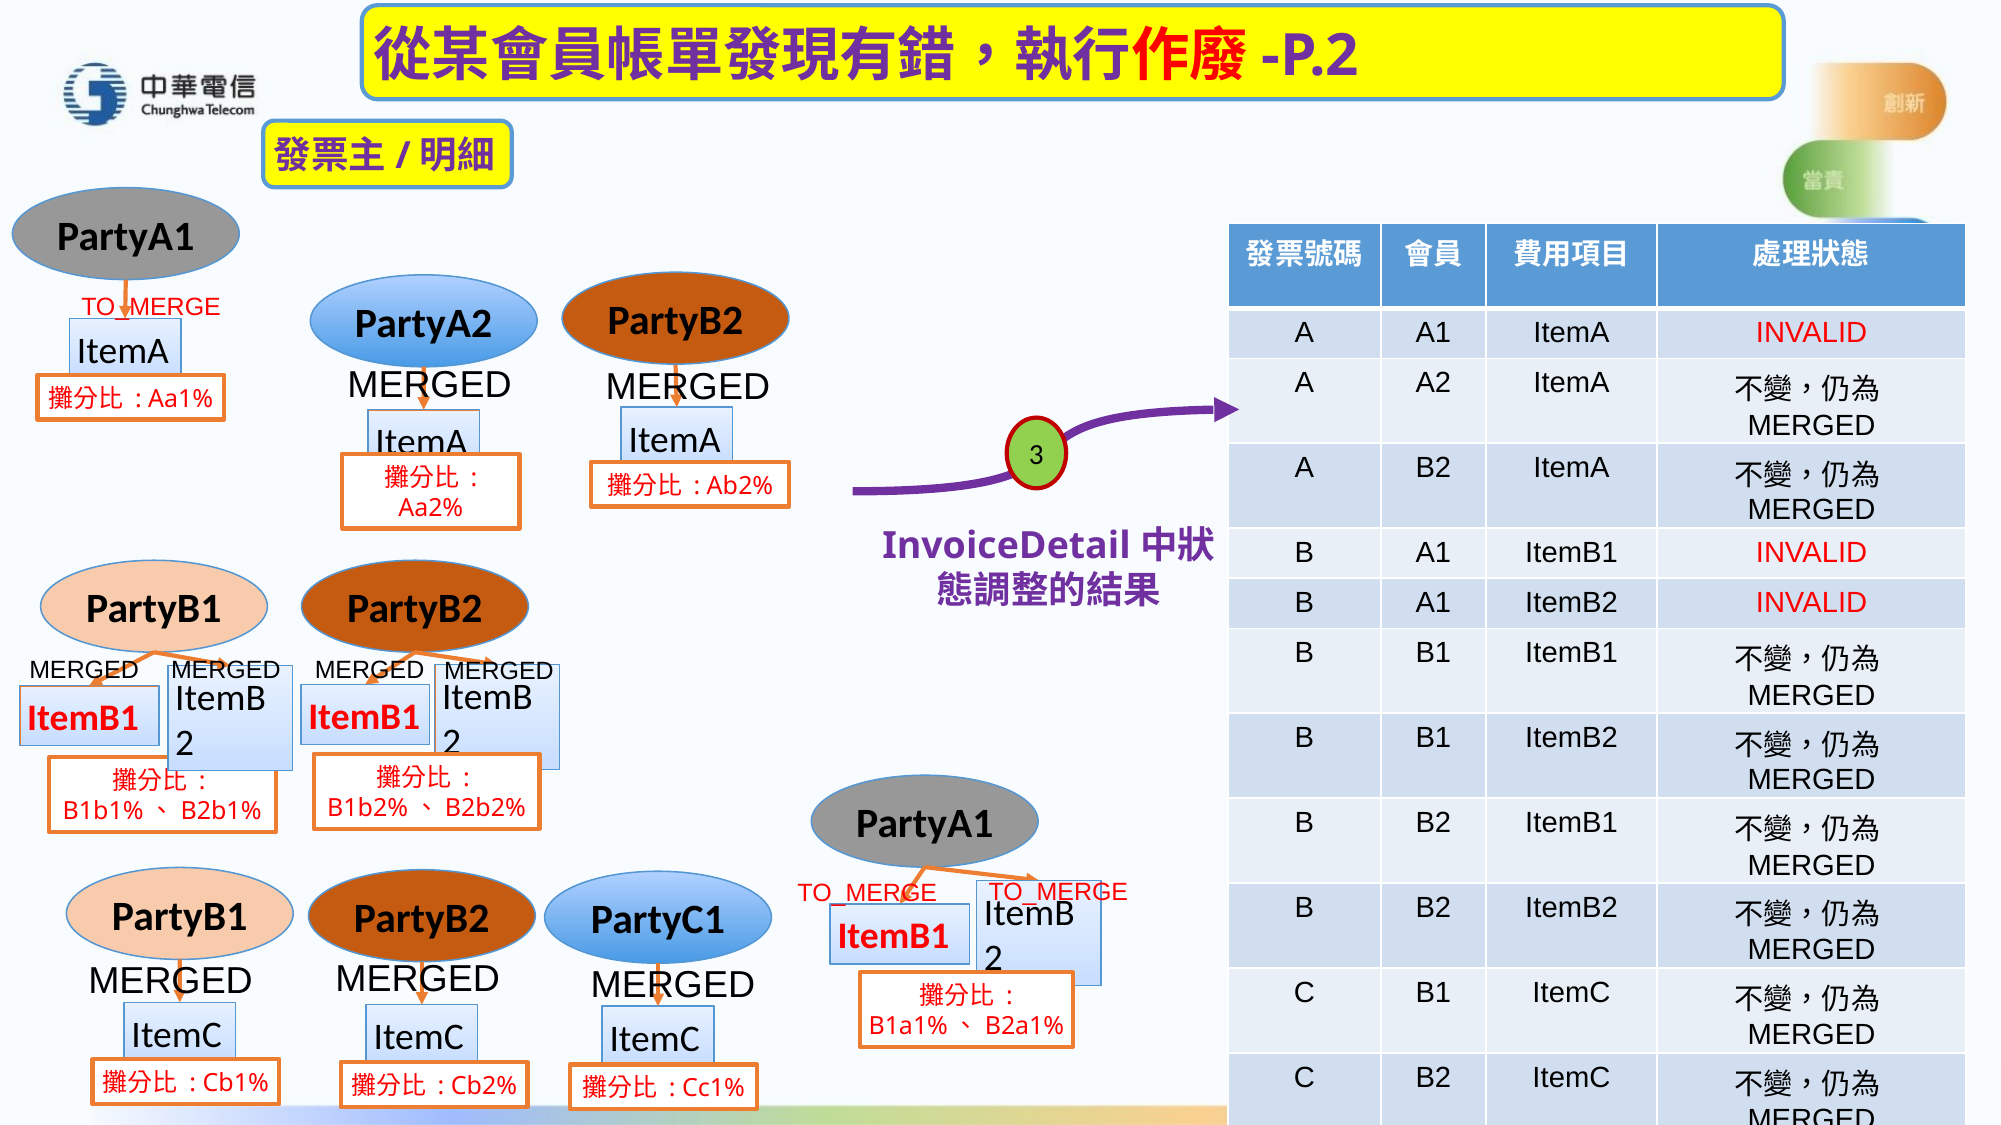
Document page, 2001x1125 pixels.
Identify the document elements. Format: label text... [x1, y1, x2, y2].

table_cell ItemB2 [1487, 579, 1656, 628]
table_cell 不變，仍為MERGED [1658, 969, 1965, 1052]
table_cell ItemB1 [1487, 529, 1656, 577]
text_box ItemB1 [829, 903, 970, 965]
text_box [153, 652, 231, 688]
text_box ItemA [367, 413, 480, 452]
text_box MERGED [559, 952, 787, 1013]
text_box 攤分比 : Cb1% [90, 1057, 281, 1106]
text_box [414, 652, 498, 688]
text_box 攤分比 : B1b2%、B2b2% [312, 752, 542, 831]
table_header 會員 [1382, 224, 1485, 306]
text_box PartyA1 [810, 774, 1039, 867]
table_cell A [1229, 311, 1380, 358]
table_cell ItemC [1487, 1054, 1656, 1125]
text_box TO_MERGE [969, 868, 1148, 913]
table_cell 不變，仍為MERGED [1658, 884, 1965, 967]
table_cell ItemA [1487, 311, 1656, 358]
text_box ItemA [69, 328, 182, 373]
table_cell 不變，仍為MERGED [1658, 359, 1965, 442]
table_cell 不變，仍為MERGED [1658, 444, 1965, 527]
text_box 發票主/明細 [263, 120, 512, 188]
table_cell 不變，仍為MERGED [1658, 799, 1965, 882]
text_box ItemB1 [19, 691, 160, 746]
table_cell B [1229, 799, 1380, 882]
table_cell ItemB1 [1487, 799, 1656, 882]
text_box 攤分比 : B1b1%、B2b1% [47, 755, 278, 834]
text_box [924, 867, 1039, 903]
text_box MERGED [316, 352, 543, 413]
table_header 處理狀態 [1658, 224, 1965, 306]
table_cell A1 [1382, 529, 1485, 577]
table_cell A [1229, 444, 1380, 527]
text_box MERGED [426, 647, 572, 693]
table_cell A1 [1382, 579, 1485, 628]
text_box 攤分比 : Cb2% [339, 1060, 530, 1109]
text_box 攤分比 : Cc1% [568, 1062, 759, 1111]
text_box PartyB2 [300, 559, 530, 647]
table_cell B1 [1382, 714, 1485, 797]
table_cell B [1229, 629, 1380, 712]
text_box 攤分比 : Aa1% [35, 373, 226, 422]
text_box MERGED [574, 354, 802, 415]
text_box ItemC [365, 1007, 478, 1060]
table_cell INVALID [1658, 579, 1965, 628]
table_cell B2 [1382, 1054, 1485, 1125]
table_header 費用項目 [1487, 224, 1656, 306]
text_box MERGED [11, 646, 157, 691]
table_cell 不變，仍為MERGED [1658, 1054, 1965, 1125]
text_box ItemB2 [434, 693, 560, 770]
table_cell B1 [1382, 969, 1485, 1052]
text_box 攤分比 : Aa2% [340, 452, 522, 531]
table_cell B1 [1382, 629, 1485, 712]
table_cell ItemB1 [1487, 629, 1656, 712]
table_cell A1 [1382, 311, 1485, 358]
text_box MERGED [296, 646, 443, 692]
table_cell C [1229, 1054, 1380, 1125]
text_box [899, 867, 925, 904]
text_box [88, 652, 153, 686]
text_box TO_MERGE [772, 868, 962, 914]
text_box ItemC [123, 1009, 236, 1057]
table_cell B [1229, 884, 1380, 967]
text_box PartyB1 [39, 559, 269, 646]
table_cell ItemA [1487, 444, 1656, 527]
text_box ItemB1 [300, 692, 430, 745]
table_cell ItemA [1487, 359, 1656, 442]
table_cell B [1236, 529, 1380, 577]
text_box TO_MERGE [64, 282, 238, 328]
table_cell B2 [1382, 884, 1485, 967]
text_box PartyB1 [65, 866, 294, 948]
text_box ItemA [620, 415, 733, 460]
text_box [852, 409, 1240, 492]
table_cell B2 [1382, 799, 1485, 882]
text_box PartyB2 [307, 868, 537, 947]
table_cell A2 [1382, 359, 1485, 442]
text_box ItemB2 [167, 691, 293, 771]
text_box PartyA1 [11, 186, 240, 281]
table_cell 不變，仍為MERGED [1658, 714, 1965, 797]
text_box ItemB2 [976, 913, 1102, 986]
table_cell ItemC [1487, 969, 1656, 1052]
table_cell 不變，仍為MERGED [1658, 629, 1965, 712]
table_header 發票號碼 [1229, 224, 1380, 306]
picture [0, 0, 2001, 1125]
text_box 從某會員帳單發現有錯，執行作廢-P.2 [361, 5, 1784, 100]
table_cell ItemB2 [1487, 714, 1656, 797]
table_cell ItemB2 [1487, 884, 1656, 967]
table_cell B [1229, 579, 1380, 628]
table_cell INVALID [1658, 311, 1965, 358]
text_box 攤分比 : B1a1%、B2a1% [858, 970, 1075, 1049]
text_box InvoiceDetail中狀態調整的結果 [861, 513, 1236, 618]
text_box ItemC [601, 1013, 715, 1062]
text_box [364, 652, 414, 685]
table_cell C [1229, 969, 1380, 1052]
table_cell INVALID [1658, 529, 1965, 577]
text_box PartyB2 [561, 271, 790, 354]
table_cell B2 [1382, 444, 1485, 527]
table_cell A [1229, 359, 1380, 442]
text_box 攤分比 : Ab2% [589, 460, 791, 509]
text_box MERGED [157, 646, 299, 691]
text_box PartyA2 [309, 274, 538, 352]
text_box PartyC1 [543, 870, 773, 952]
text_box MERGED [304, 947, 532, 1007]
table_cell B [1229, 714, 1380, 797]
text_box MERGED [57, 948, 284, 1009]
